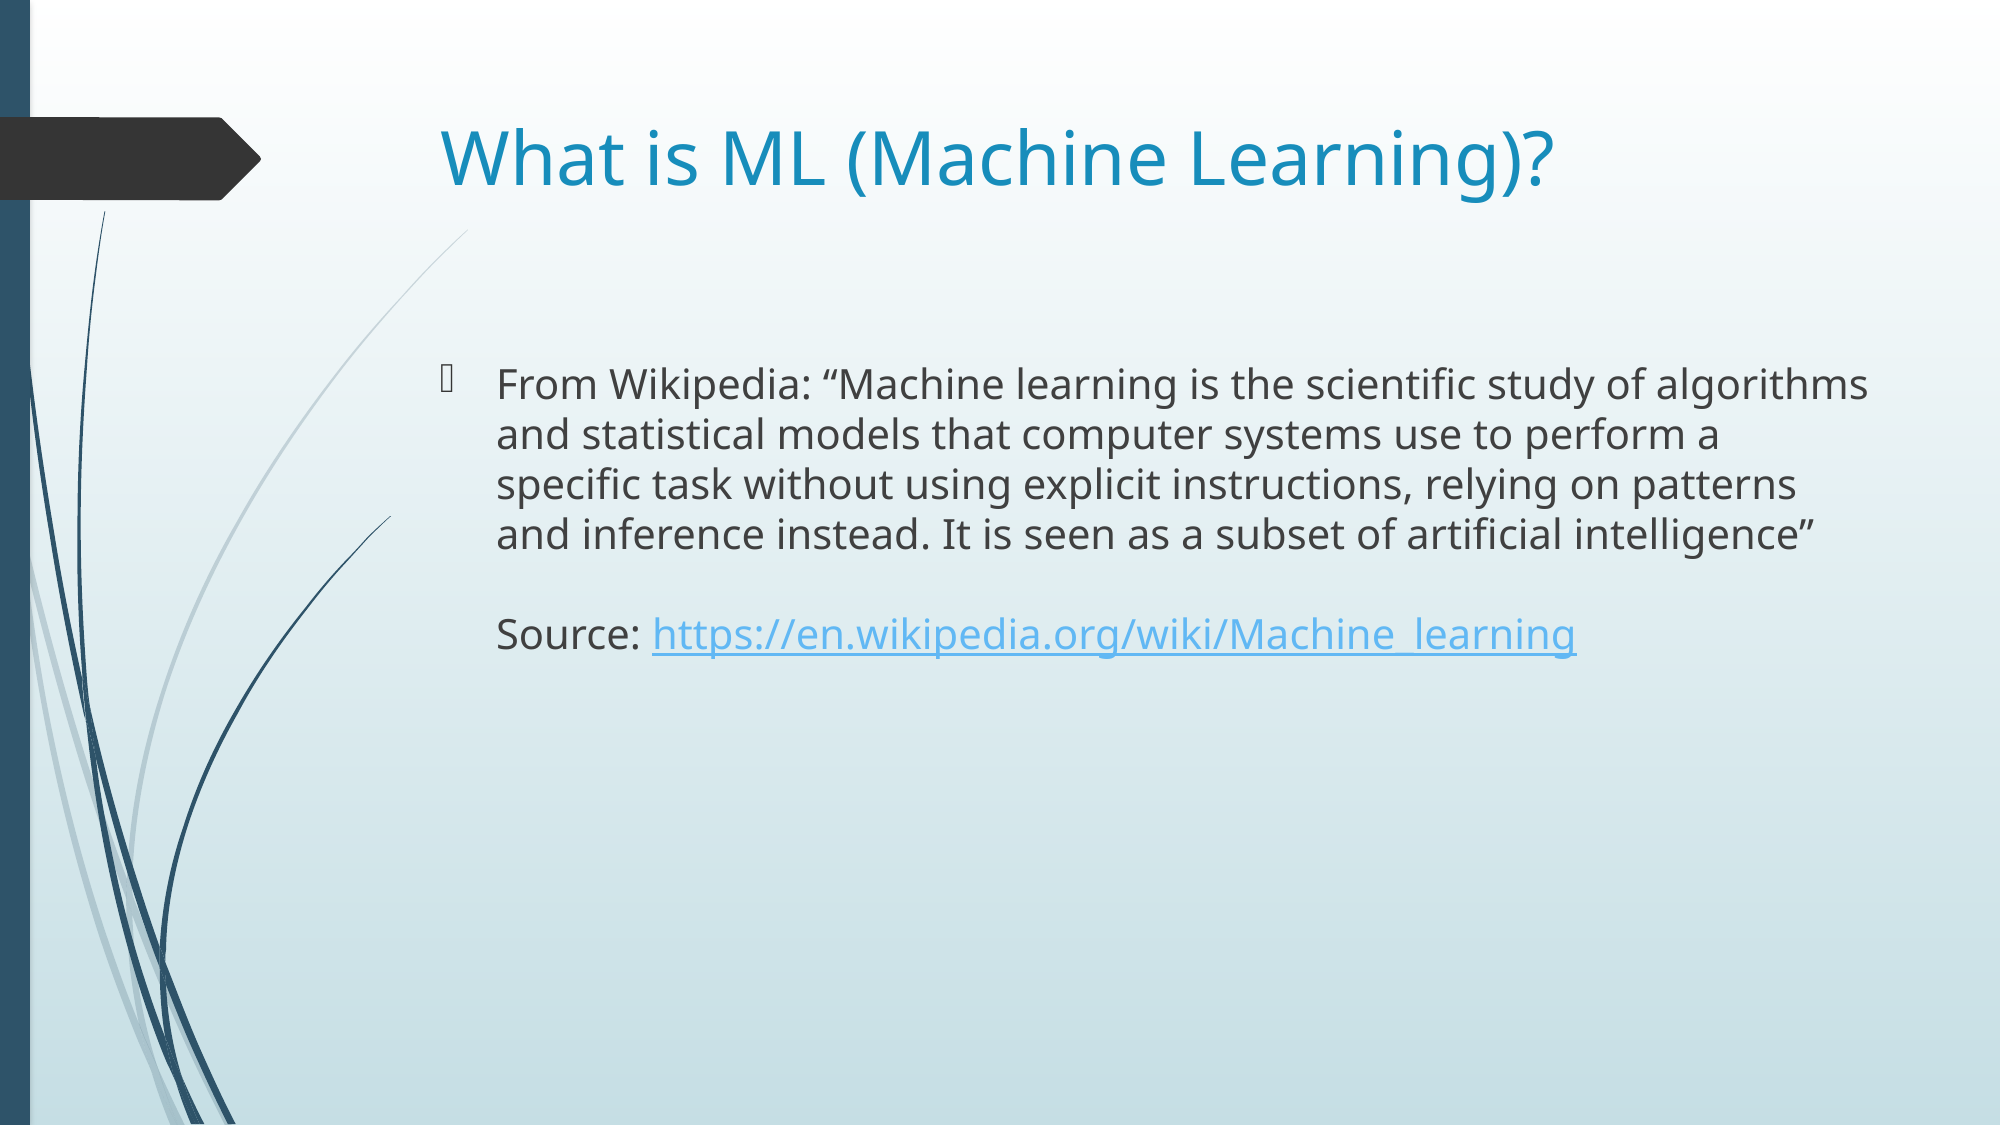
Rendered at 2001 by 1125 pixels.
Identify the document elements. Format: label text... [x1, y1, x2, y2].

list From Wikipedia: “Machine learning is the scientific study of algorithms and statistical models that computer systems use to perform a specific task without using explicit instructions, relying on patterns and inference instead. It is seen as a subset of artificial intelligence” Source: https://en.wikipedia.org/wiki/Machine_learning [424, 350, 1888, 970]
title What is ML (Machine Learning)? [425, 102, 1888, 313]
